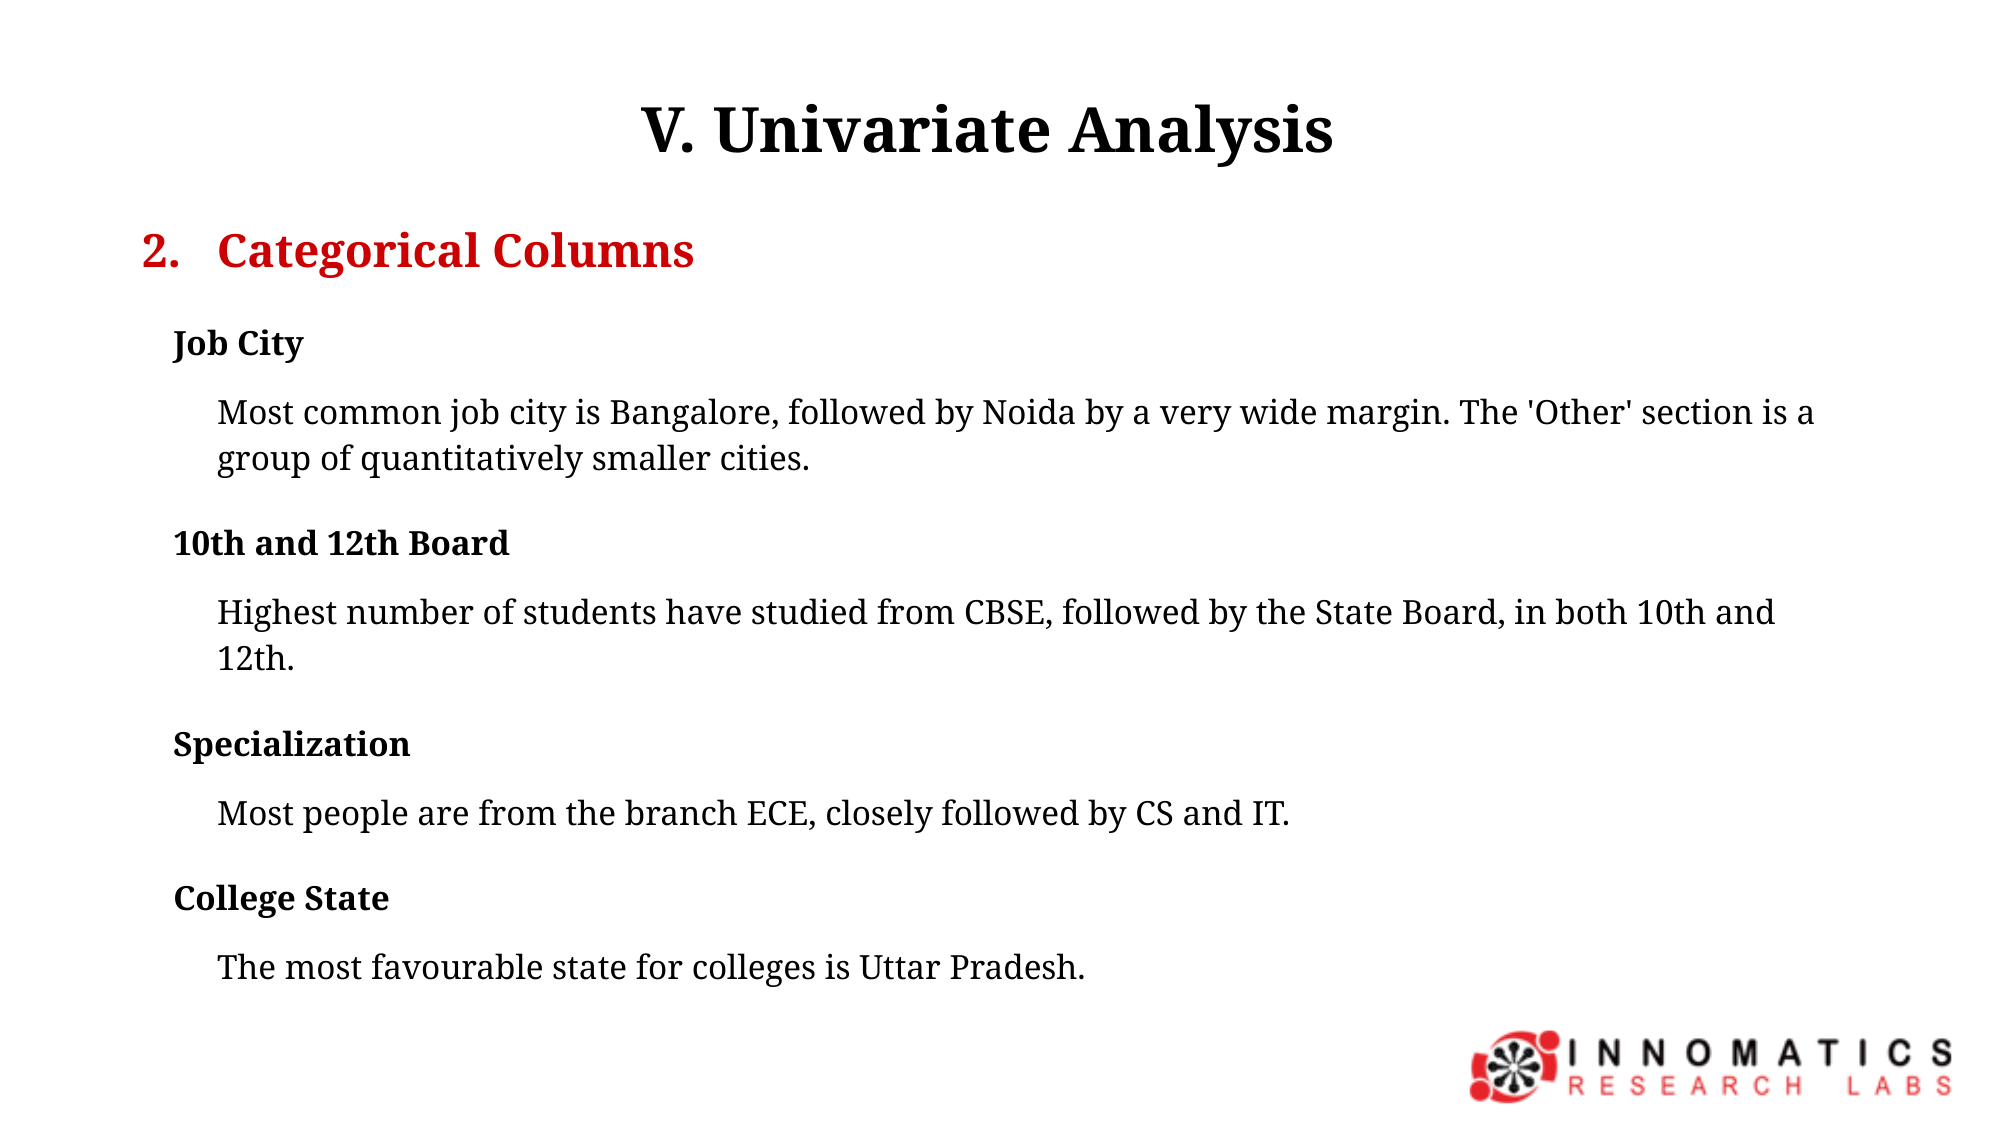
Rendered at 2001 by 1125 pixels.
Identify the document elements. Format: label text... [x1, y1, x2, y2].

list 2. Categorical Columns Job City Most common job city is Bangalore, followed by Noida by a very wide margin. The 'Other' section is a group of quantitatively smaller cities. 10th and 12th Board Highest number of students have studied from CBSE, followed by the State Board, in both 10th and 12th. Specialization Most people are from the branch ECE, closely followed by CS and IT. College State The most favourable state for colleges is Uttar Pradesh. [127, 205, 1873, 920]
picture [1445, 1014, 1975, 1125]
title V. Univariate Analysis [88, 72, 1814, 192]
